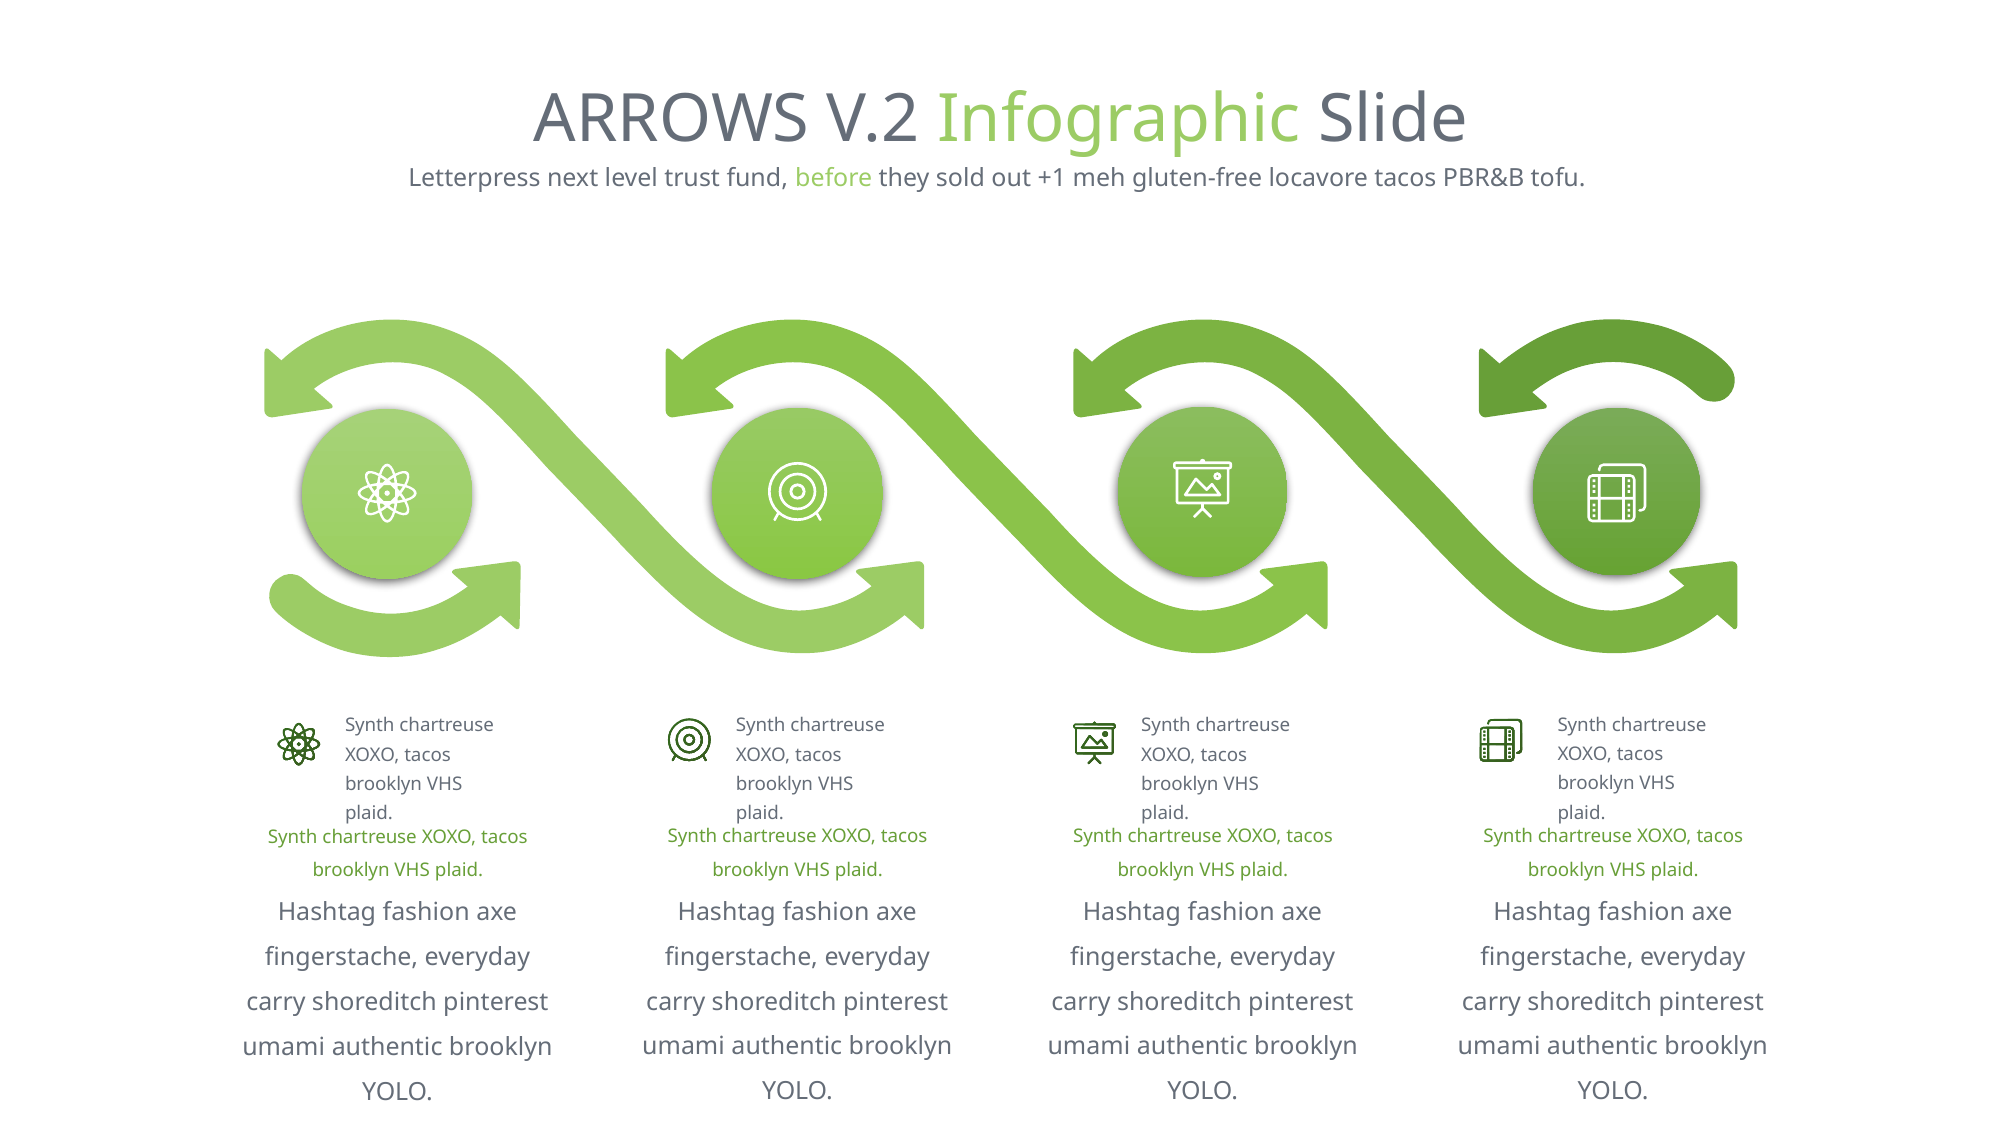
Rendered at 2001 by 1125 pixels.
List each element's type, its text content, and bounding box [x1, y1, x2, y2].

text_box ARROWS V.2 Infographic Slide [381, 66, 1621, 162]
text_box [1439, 698, 1787, 1066]
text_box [1028, 698, 1377, 1066]
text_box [223, 698, 572, 1067]
text_box Letterpress next level trust fund, before they sold out +1 meh gluten-free locavore tacos PBR&B tofu. [393, 154, 1609, 199]
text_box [264, 308, 1739, 661]
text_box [623, 698, 972, 1066]
